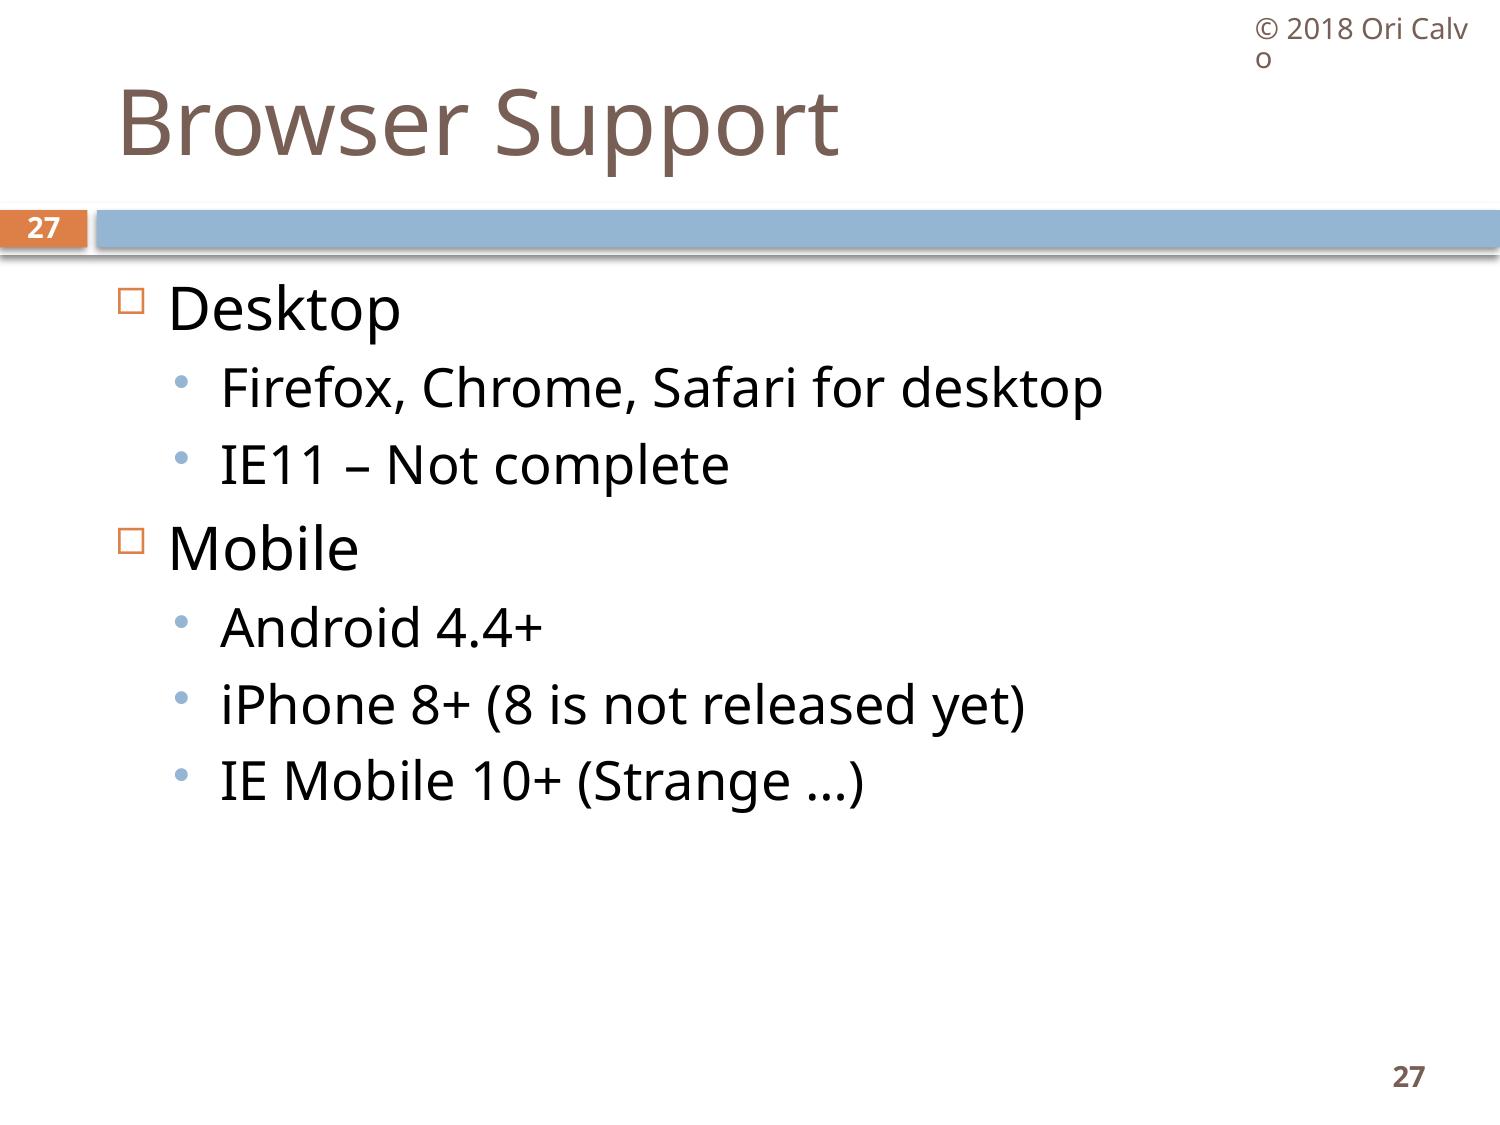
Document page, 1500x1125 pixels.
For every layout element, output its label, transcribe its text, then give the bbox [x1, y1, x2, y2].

title Browser Support [100, 37, 1438, 200]
footer © 2018 Ori Calvo [1240, 0, 1500, 60]
list Desktop Firefox, Chrome, Safari for desktop IE11 – Not complete Mobile Android 4.4+ iPhone 8+ (8 is not released yet) IE Mobile 10+ (Strange …) [100, 262, 1438, 1000]
slide_number 27 [0, 208, 88, 249]
